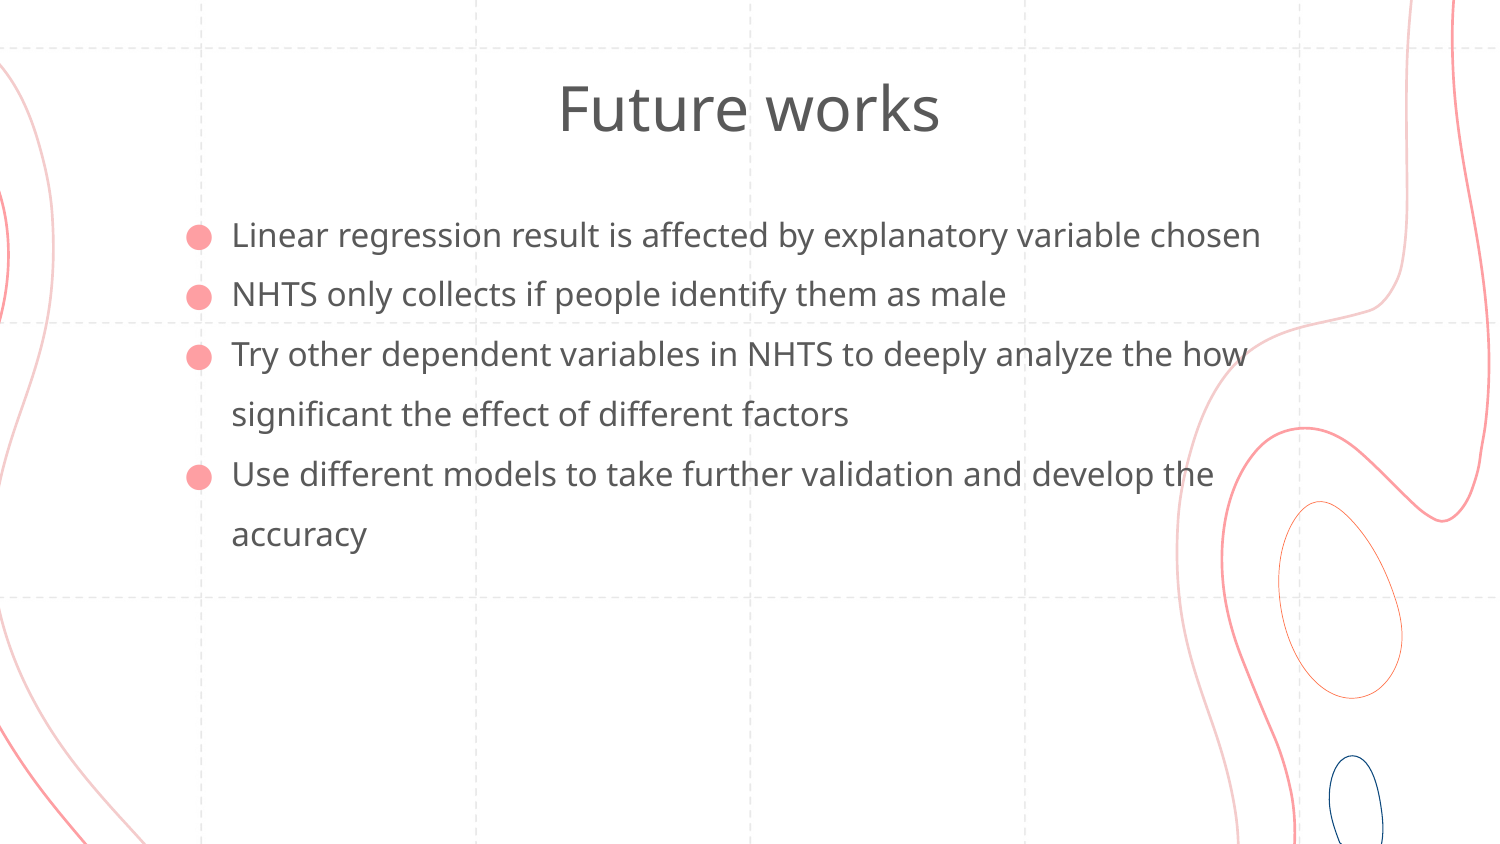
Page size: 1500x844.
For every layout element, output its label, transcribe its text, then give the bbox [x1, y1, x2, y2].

subtitle Linear regression result is affected by explanatory variable chosen NHTS only collects if people identify them as male Try other dependent variables in NHTS to deeply analyze the how significant the effect of different factors Use different models to take further validation and develop the accuracy [169, 178, 1331, 444]
title Future works [117, 53, 1383, 148]
